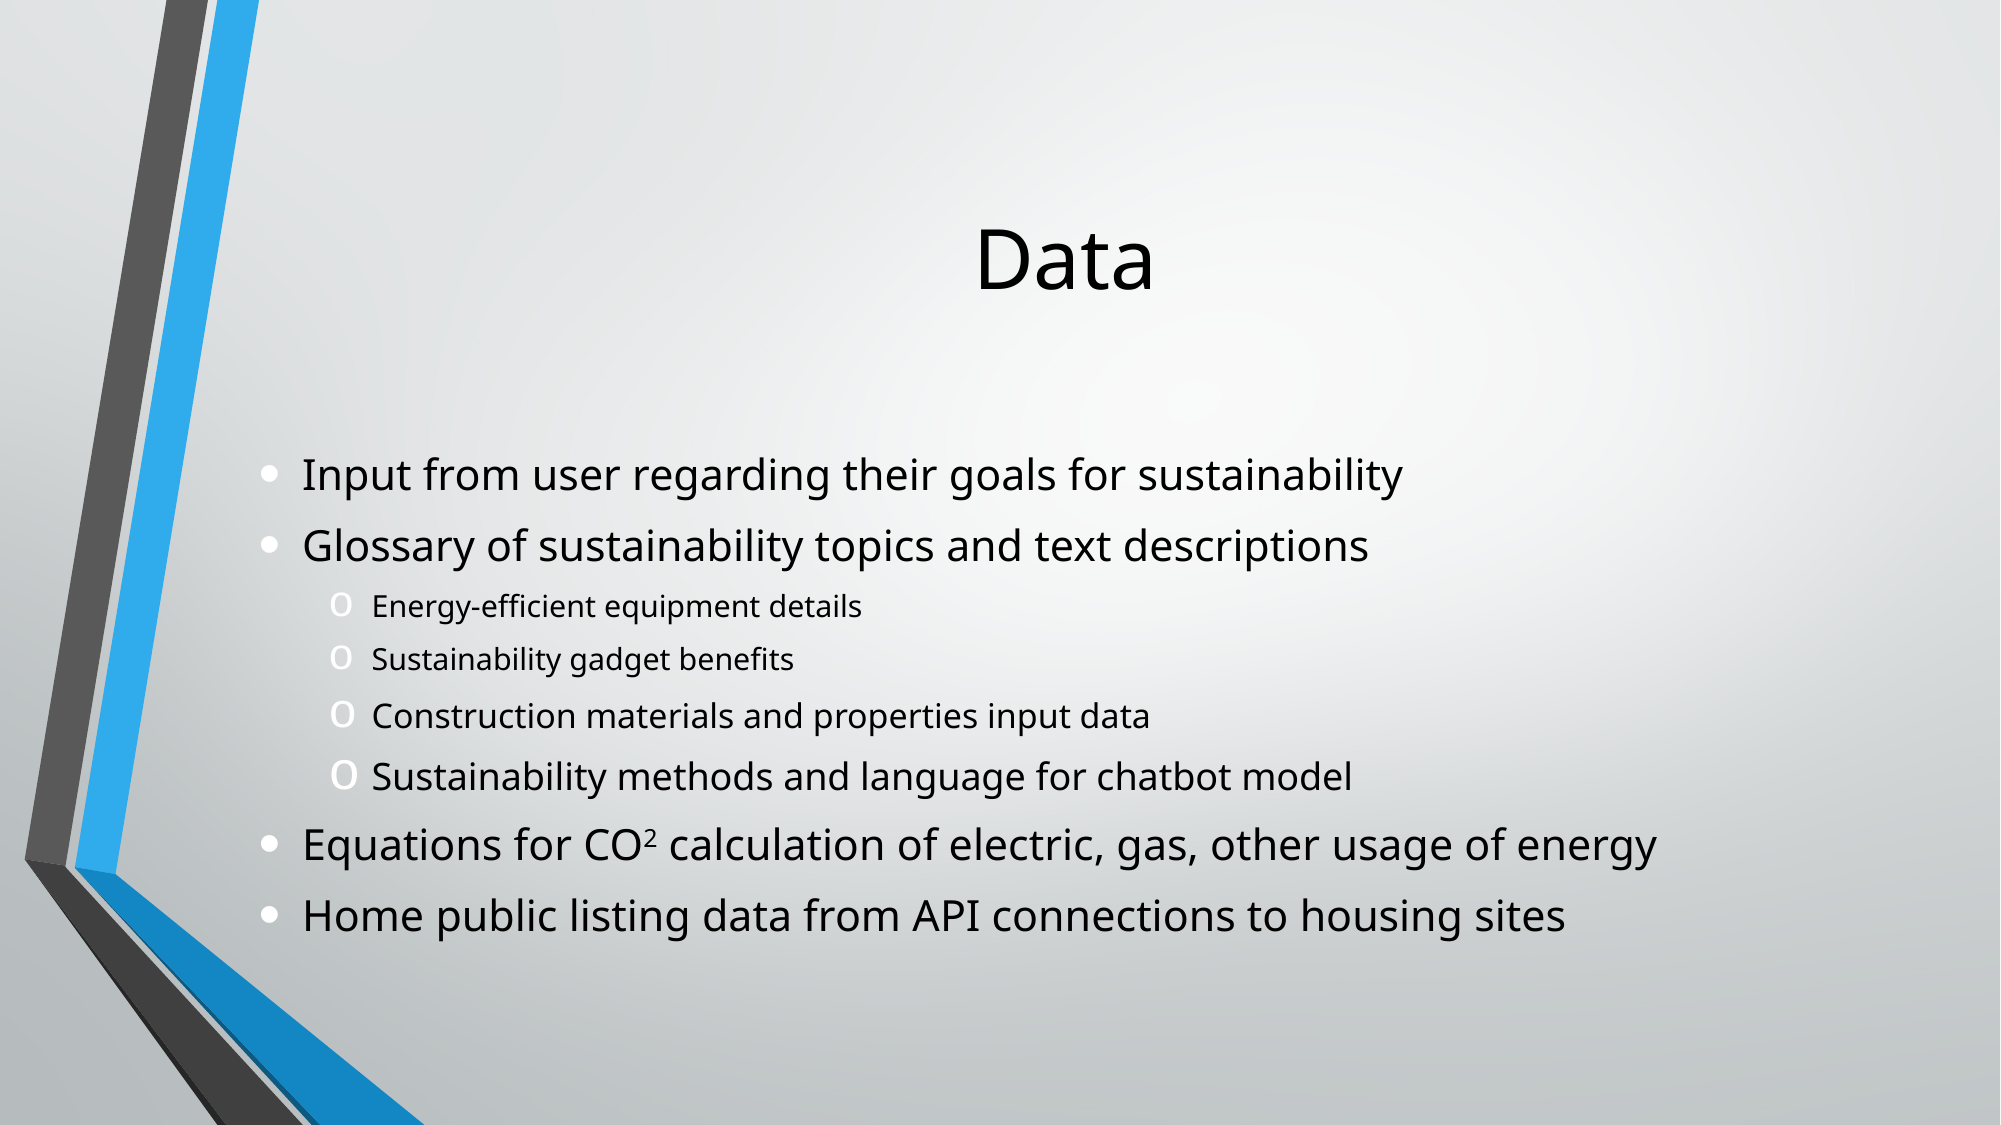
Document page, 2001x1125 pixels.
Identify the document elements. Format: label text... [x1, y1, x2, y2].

list Input from user regarding their goals for sustainability Glossary of sustainability topics and text descriptions Energy-efficient equipment details Sustainability gadget benefits Construction materials and properties input data Sustainability methods and language for chatbot model Equations for CO2 calculation of electric, gas, other usage of energy Home public listing data from API connections to housing sites [243, 437, 1887, 950]
title Data [243, 112, 1887, 400]
